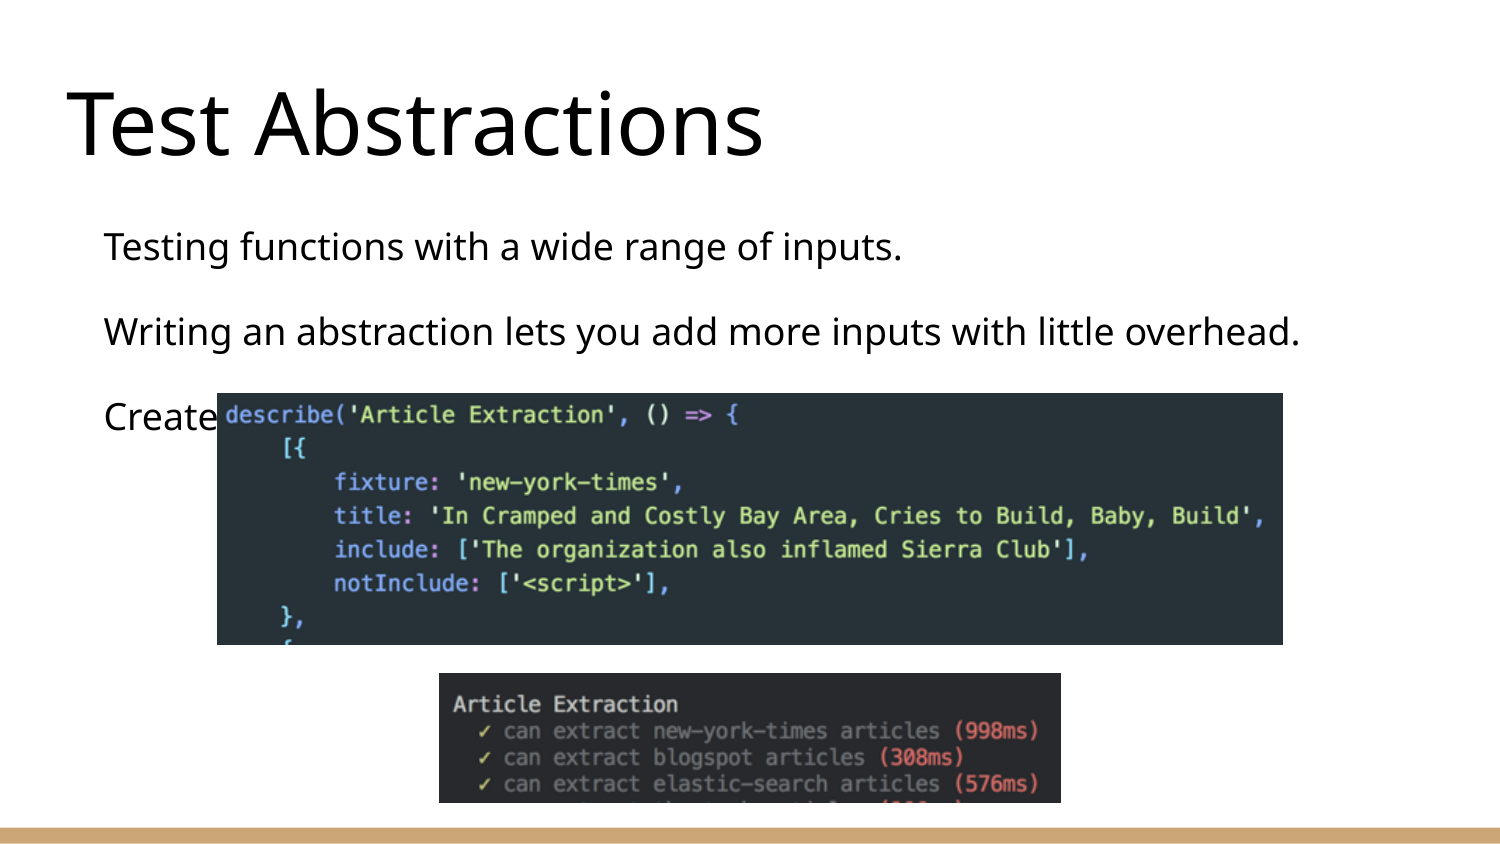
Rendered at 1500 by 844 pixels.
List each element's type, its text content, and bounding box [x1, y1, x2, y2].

picture [216, 393, 1283, 645]
picture [438, 673, 1062, 804]
list Testing functions with a wide range of inputs. Writing an abstraction lets you add more inputs with little overhead. Creates consistency in the output. [51, 200, 1449, 752]
title Test Abstractions [51, 51, 1449, 189]
